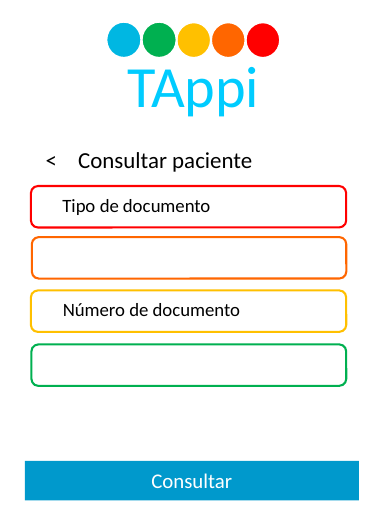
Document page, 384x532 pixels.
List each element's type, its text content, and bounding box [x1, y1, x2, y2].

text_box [106, 21, 281, 128]
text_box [31, 342, 377, 388]
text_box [30, 183, 377, 230]
text_box < Consultar paciente [30, 137, 347, 181]
text_box Consultar [24, 460, 359, 501]
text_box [30, 288, 378, 334]
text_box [31, 235, 377, 281]
